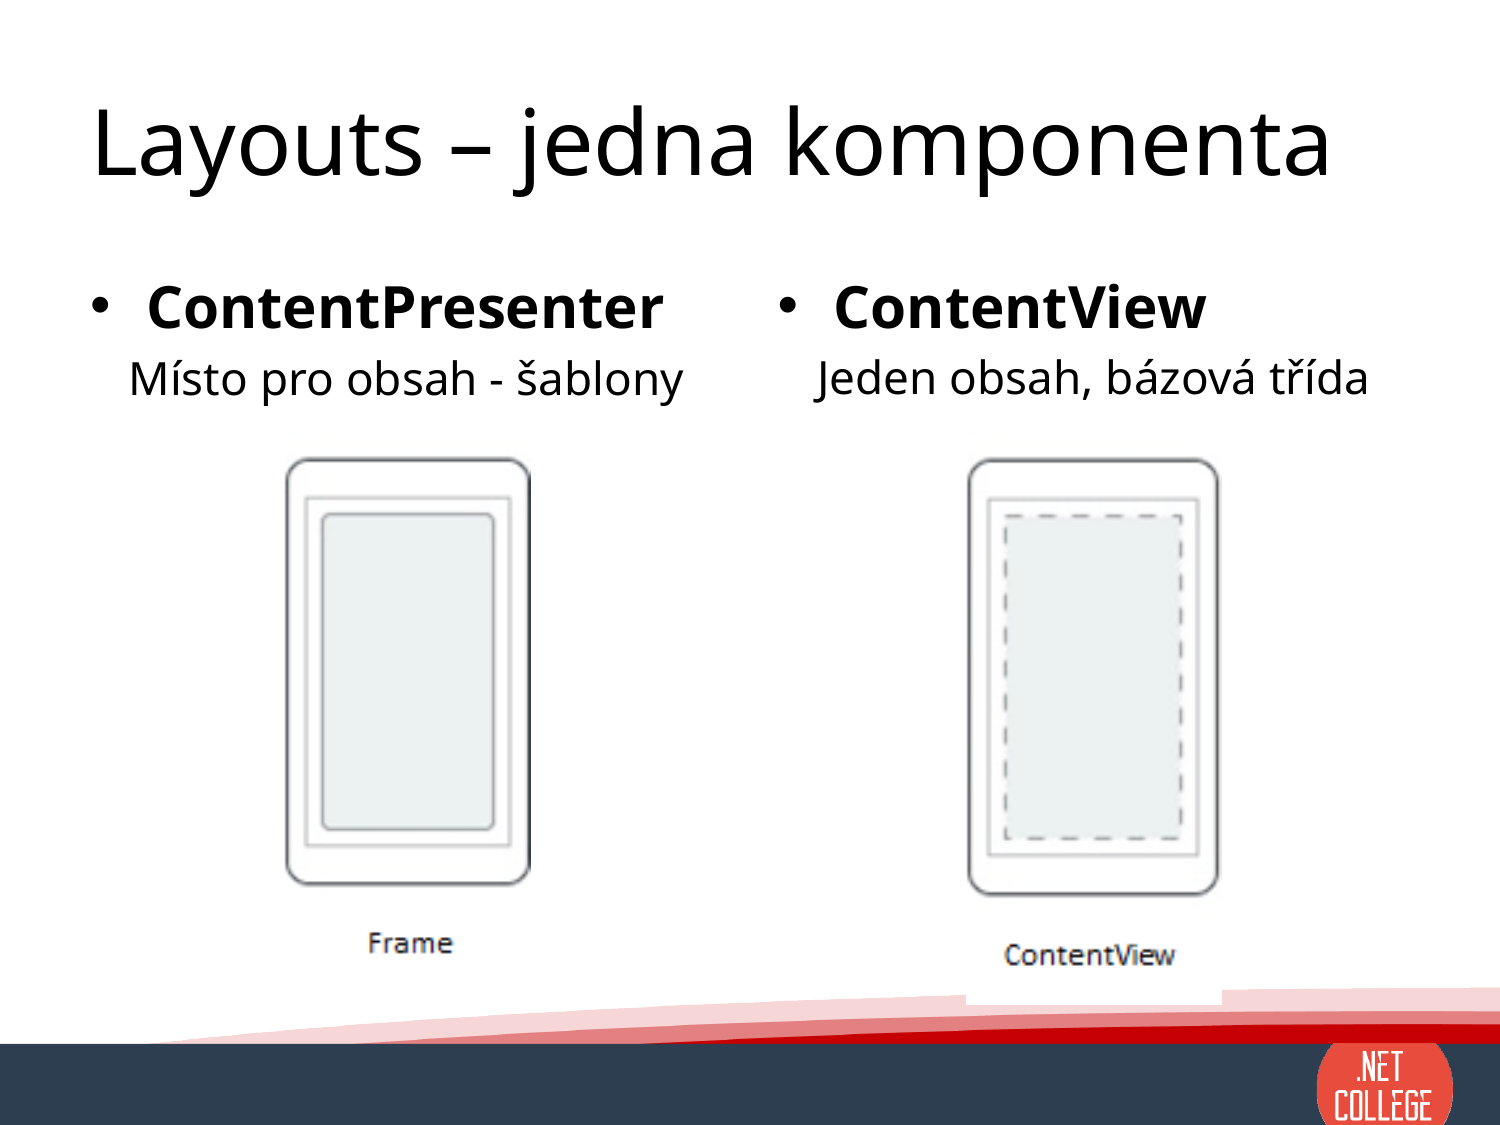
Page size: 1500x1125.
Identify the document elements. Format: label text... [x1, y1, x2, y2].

list ContentPresenter Místo pro obsah - šablony [75, 262, 738, 1005]
picture [53, 432, 1500, 1125]
list ContentView Jeden obsah, bázová třída [762, 262, 1425, 1005]
title Layouts – jedna komponenta [75, 45, 1425, 233]
picture [283, 432, 532, 993]
